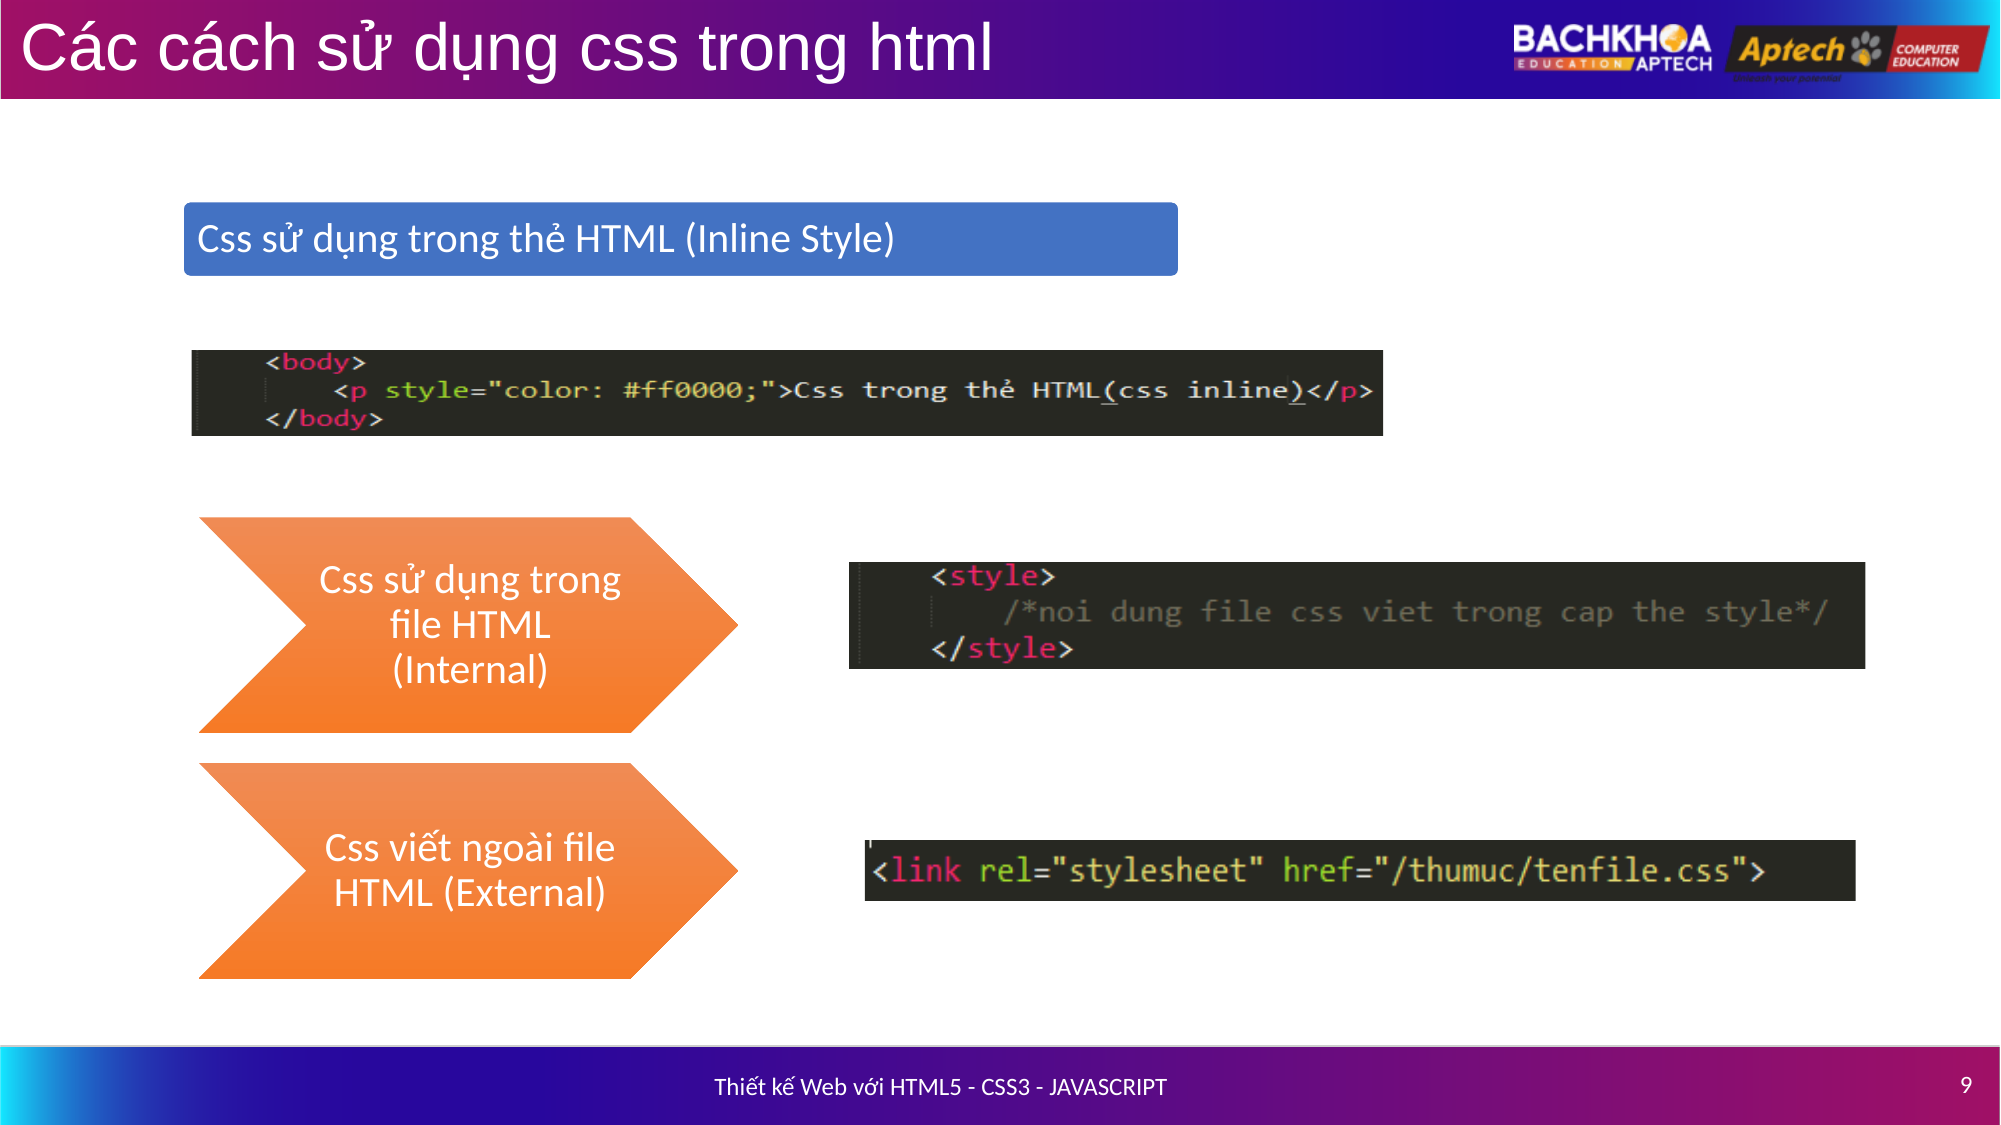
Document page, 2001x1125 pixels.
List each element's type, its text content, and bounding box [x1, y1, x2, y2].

text_box [191, 350, 1384, 436]
text_box [864, 840, 1856, 901]
footer Thiết kế Web với HTML5 - CSS3 - JAVASCRIPT [17, 1055, 1865, 1116]
title Các cách sử dụng css trong html [4, 5, 1990, 93]
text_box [198, 517, 739, 979]
picture [0, 0, 2001, 99]
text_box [182, 201, 1180, 278]
slide_number ‹#› [1877, 1053, 1988, 1114]
text_box [849, 562, 1866, 669]
picture [0, 1045, 2000, 1125]
